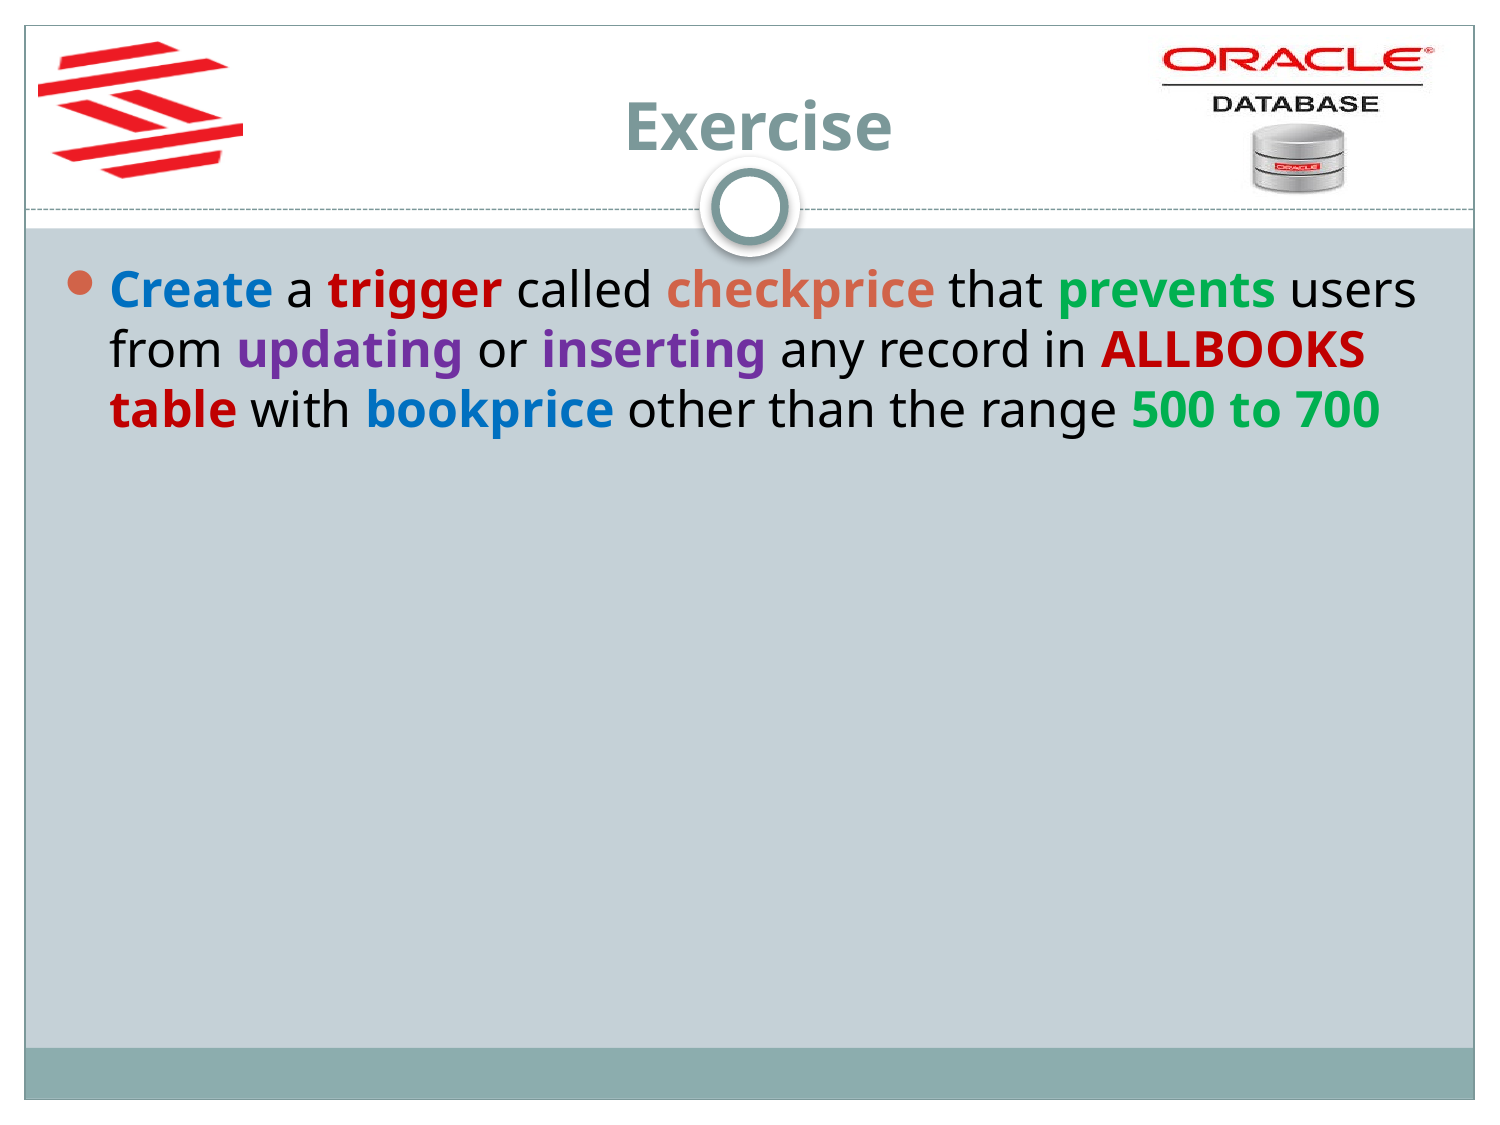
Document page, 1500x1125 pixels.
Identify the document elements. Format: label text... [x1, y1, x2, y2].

list Create a trigger called checkprice that prevents users from updating or inserting any record in ALLBOOKS table with bookprice other than the range 500 to 700 [49, 250, 1445, 1047]
picture [1148, 34, 1453, 200]
title Exercise [248, 46, 1141, 172]
picture [37, 40, 243, 185]
